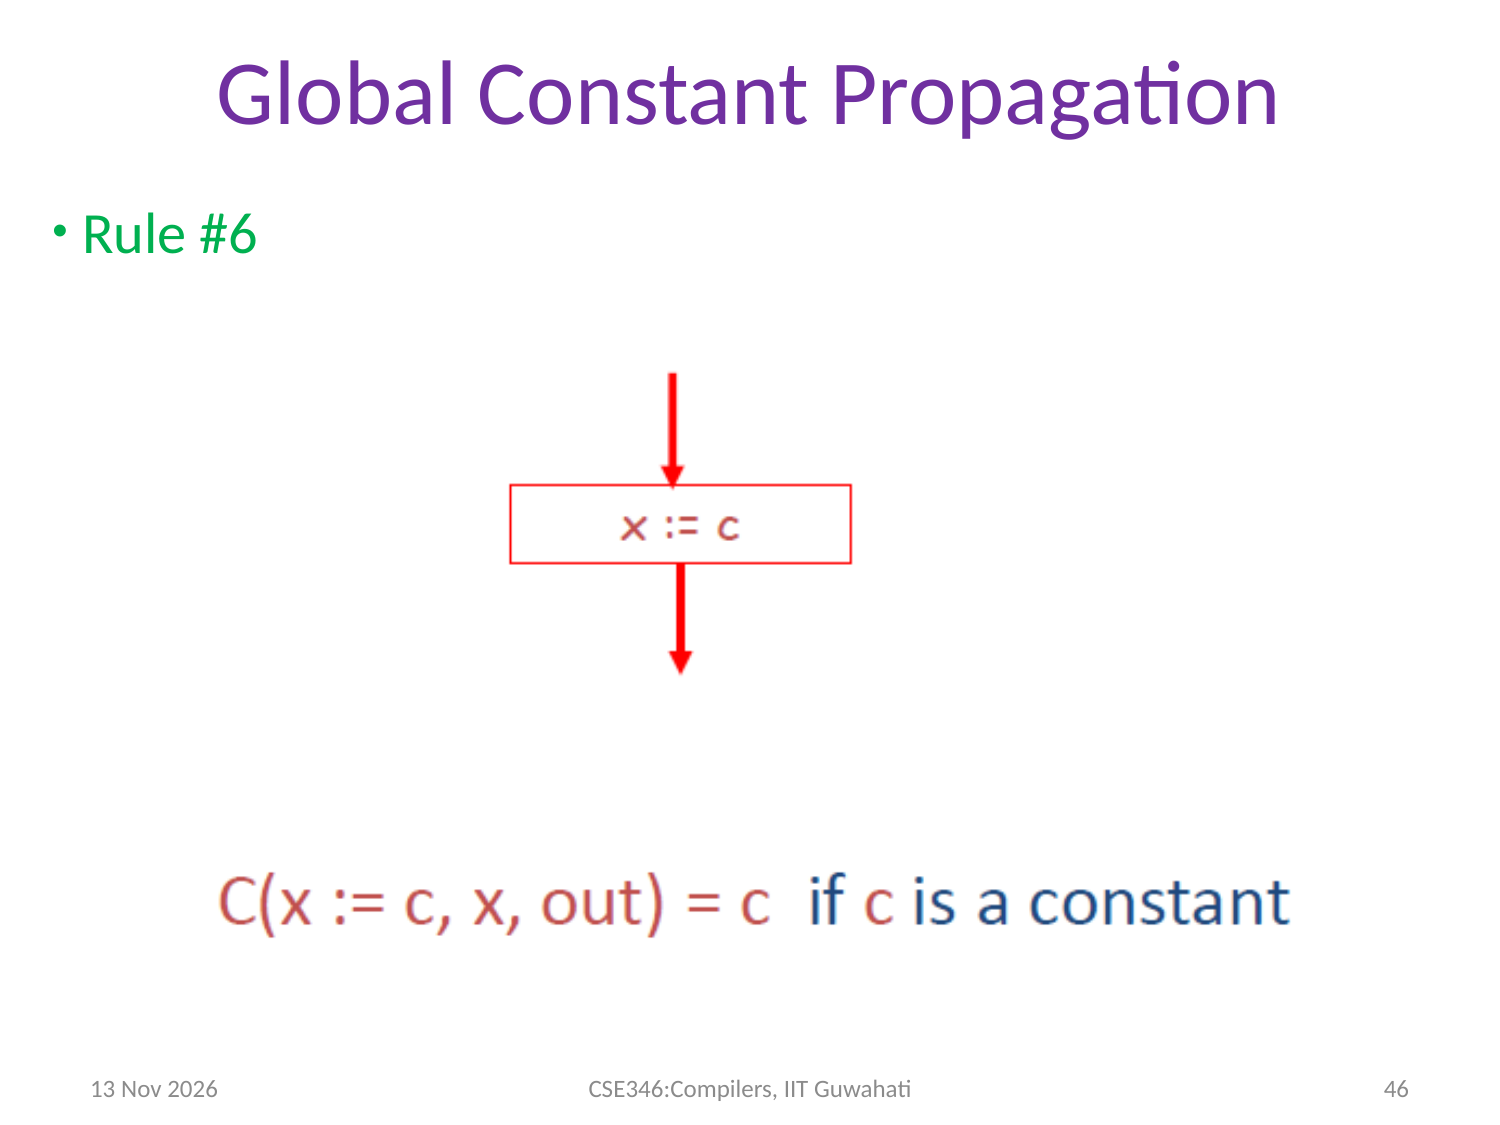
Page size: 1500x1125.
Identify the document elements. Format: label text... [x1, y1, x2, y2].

slide_number 46 [1075, 1062, 1425, 1113]
title Global Constant Propagation [75, 12, 1425, 163]
slide_number 27-Apr-14 [75, 1062, 424, 1113]
text_box Rule #6 [37, 187, 1463, 273]
text_box [49, 273, 1463, 963]
footer CSE346:Compilers, IIT Guwahati [513, 1062, 988, 1113]
picture [174, 324, 1325, 988]
